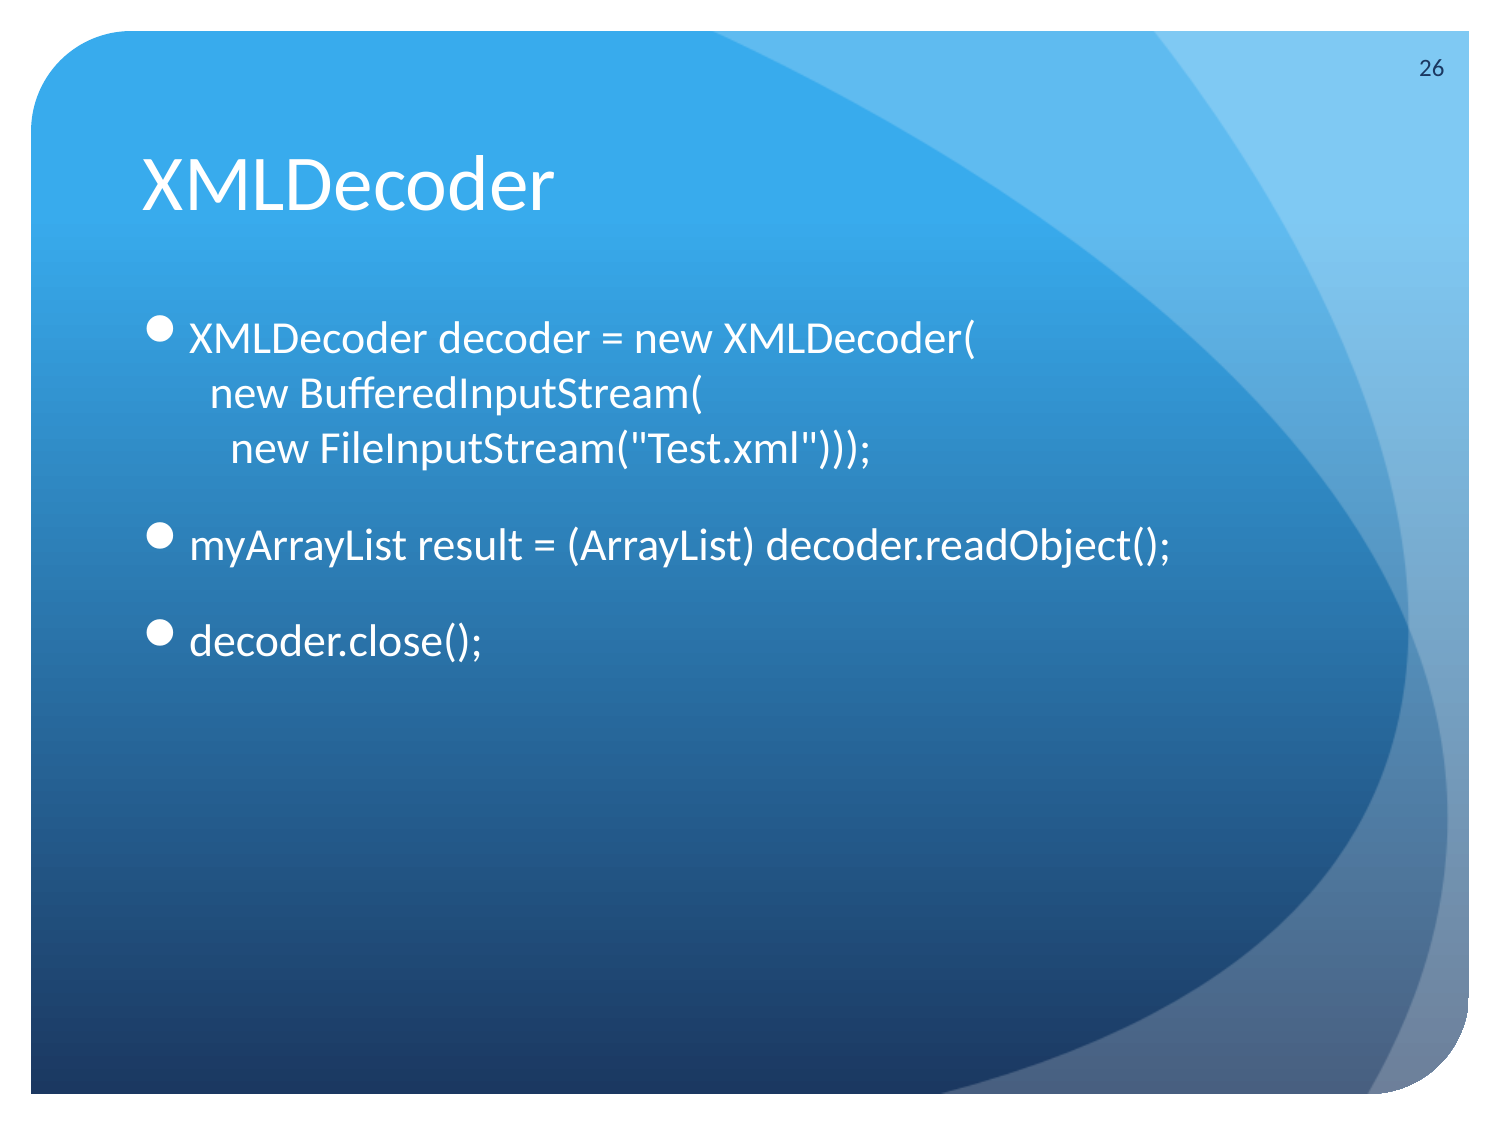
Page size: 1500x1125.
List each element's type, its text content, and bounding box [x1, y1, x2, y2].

list XMLDecoder decoder = new XMLDecoder( new BufferedInputStream( new FileInputStream("Test.xml"))); myArrayList result = (ArrayList) decoder.readObject(); decoder.close(); [127, 299, 1372, 991]
picture [24, 30, 1473, 1094]
title XMLDecoder [127, 62, 1372, 234]
slide_number 26 [1378, 36, 1460, 96]
